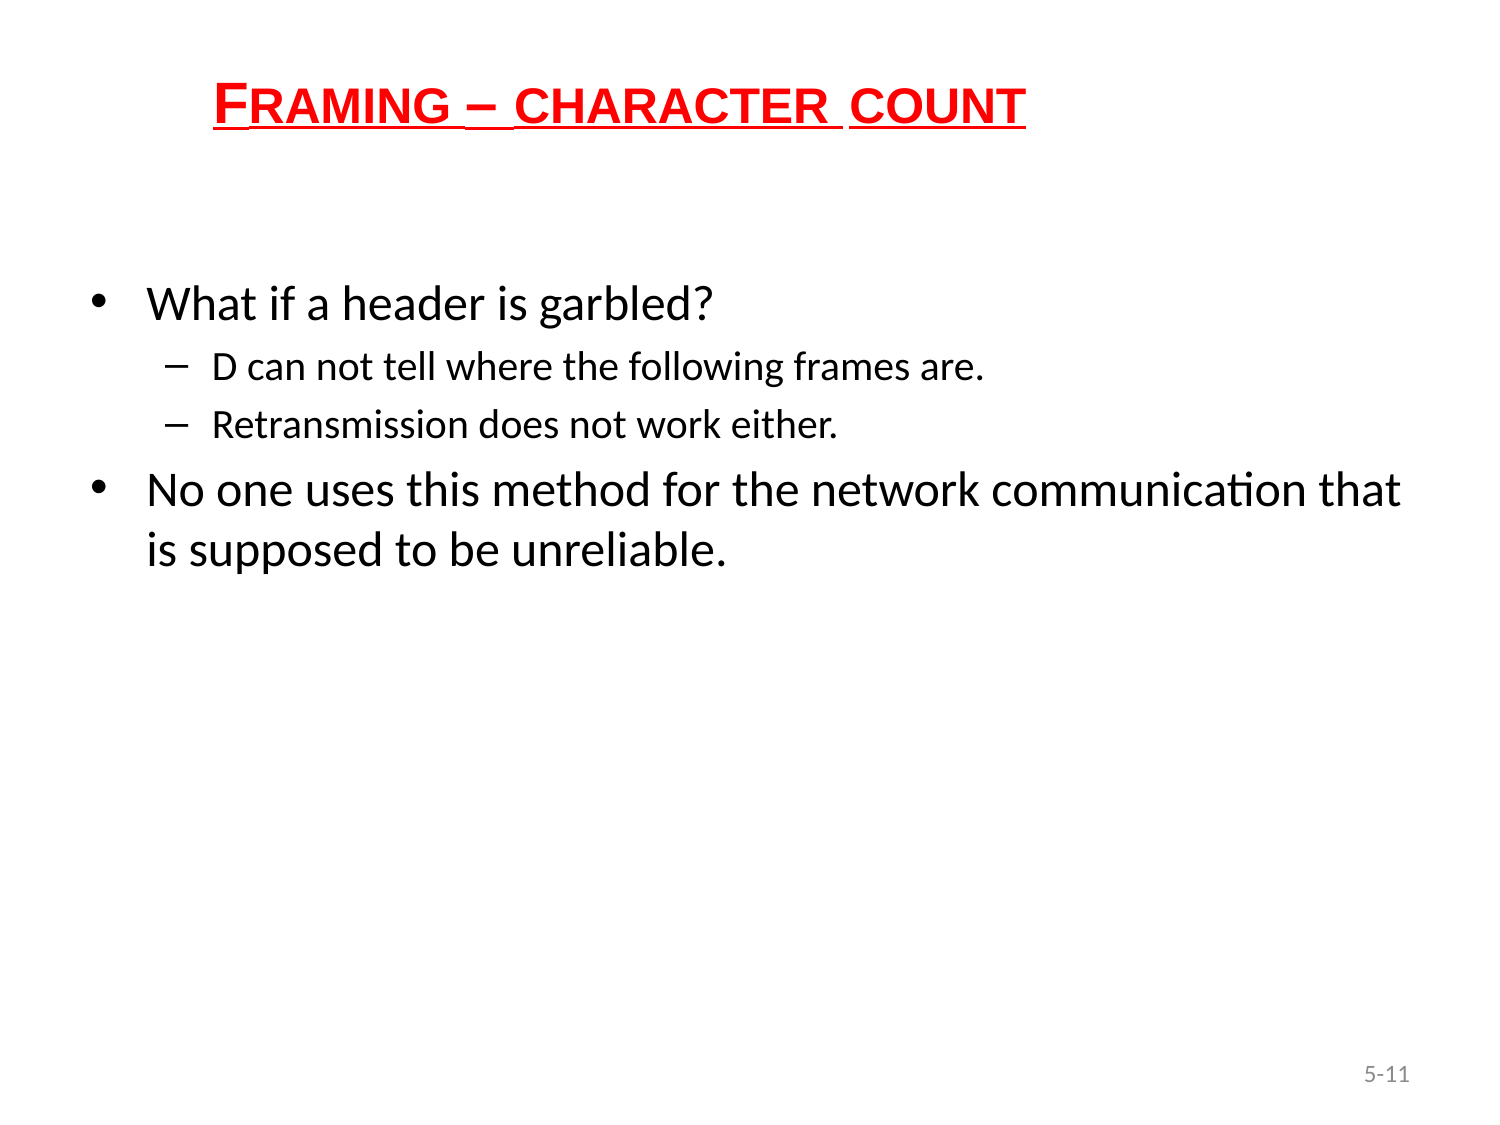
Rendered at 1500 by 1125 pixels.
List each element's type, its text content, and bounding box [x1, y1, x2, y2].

slide_number 5-11 [1074, 1042, 1425, 1103]
list What if a header is garbled? D can not tell where the following frames are. Retransmission does not work either. No one uses this method for the network communication that is supposed to be unreliable. [75, 262, 1425, 1005]
text_box FRAMING – CHARACTER COUNT [87, 62, 1150, 135]
